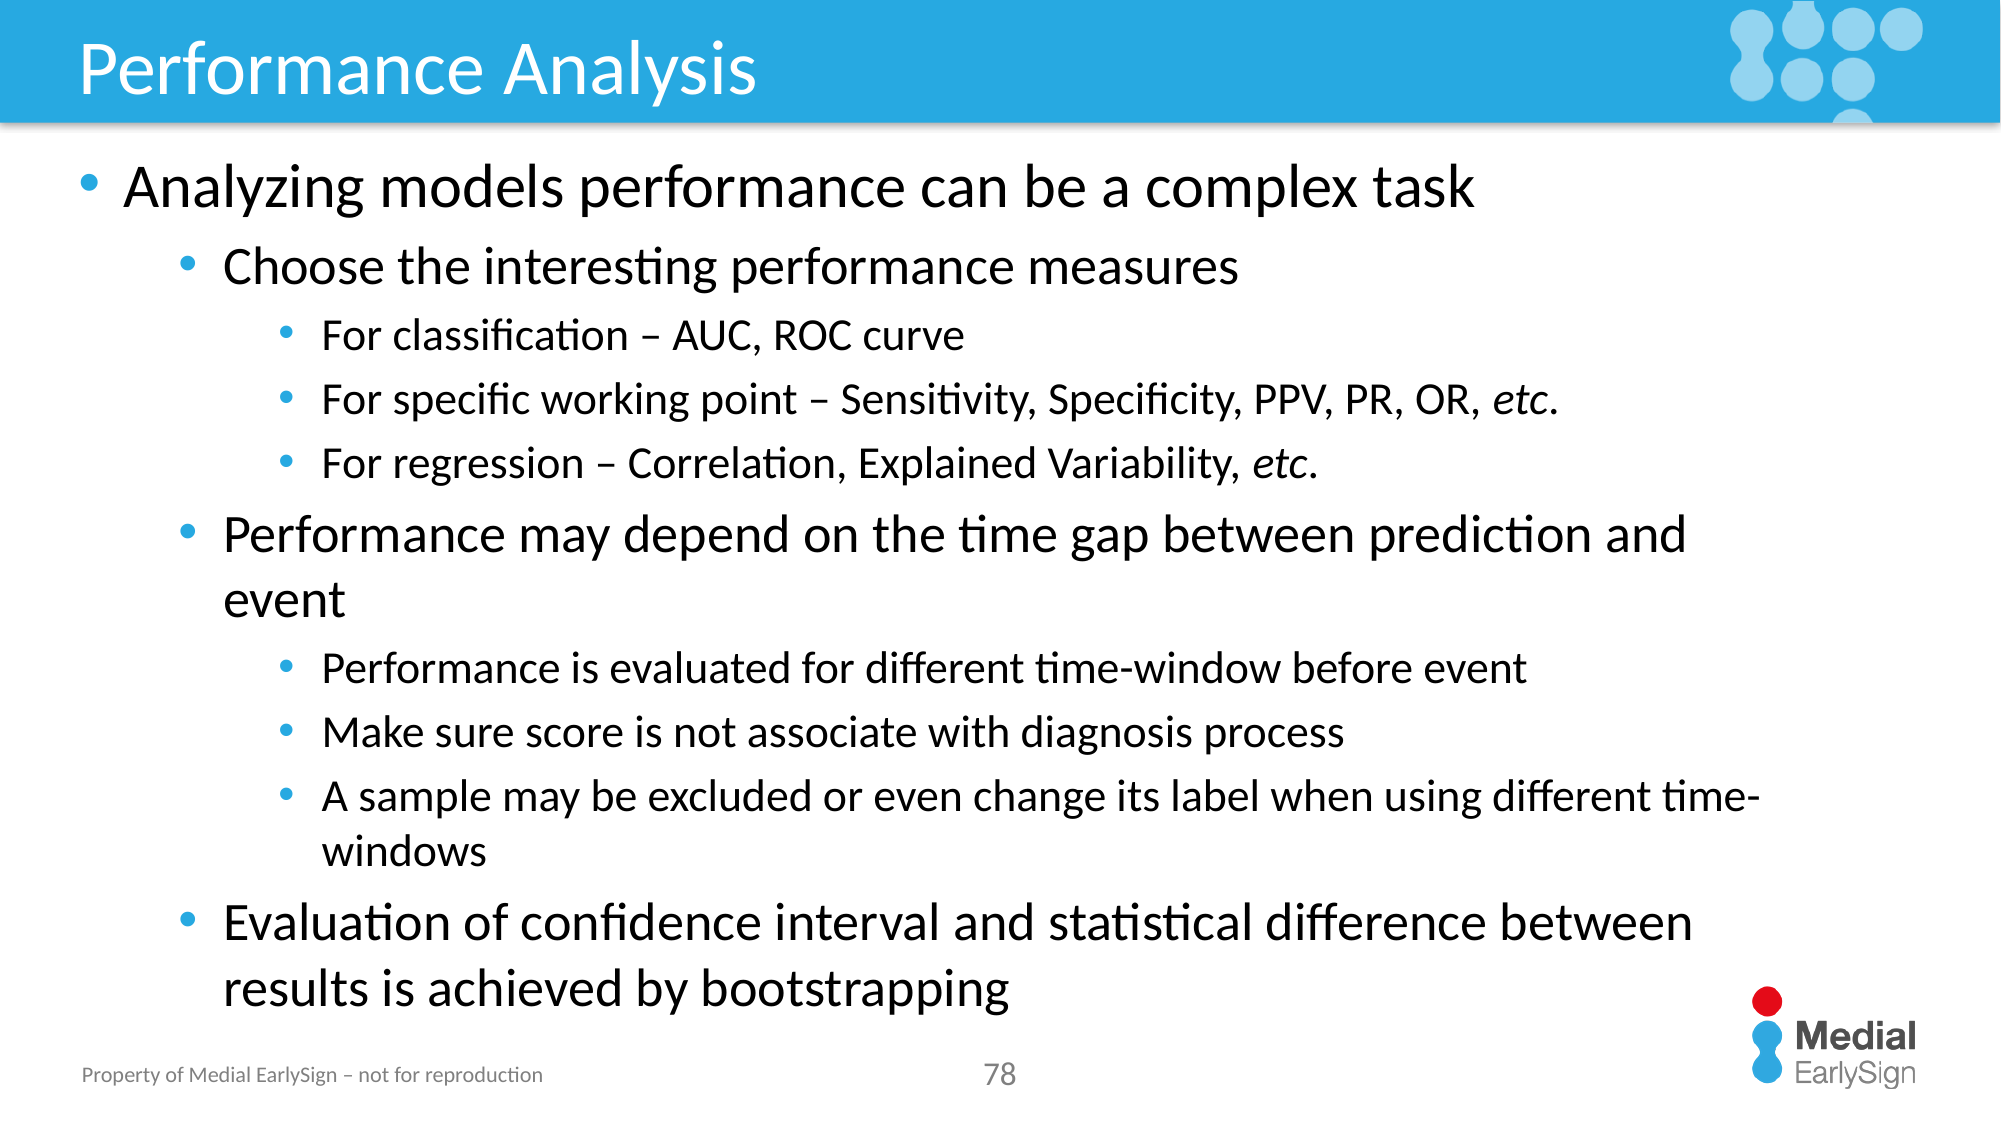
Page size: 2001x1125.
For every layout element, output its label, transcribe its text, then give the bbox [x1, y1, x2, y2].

list Analyzing models performance can be a complex task Choose the interesting performance measures For classification – AUC, ROC curve For specific working point – Sensitivity, Specificity, PPV, PR, OR, etc. For regression – Correlation, Explained Variability, etc. Performance may depend on the time gap between prediction and event Performance is evaluated for different time-window before event Make sure score is not associate with diagnosis process A sample may be excluded or even change its label when using different time-windows Evaluation of confidence interval and statistical difference between results is achieved by bootstrapping [63, 137, 1835, 1089]
picture [1835, 986, 1915, 1089]
title Performance Analysis [63, 8, 1729, 119]
picture [1730, 1, 1923, 123]
